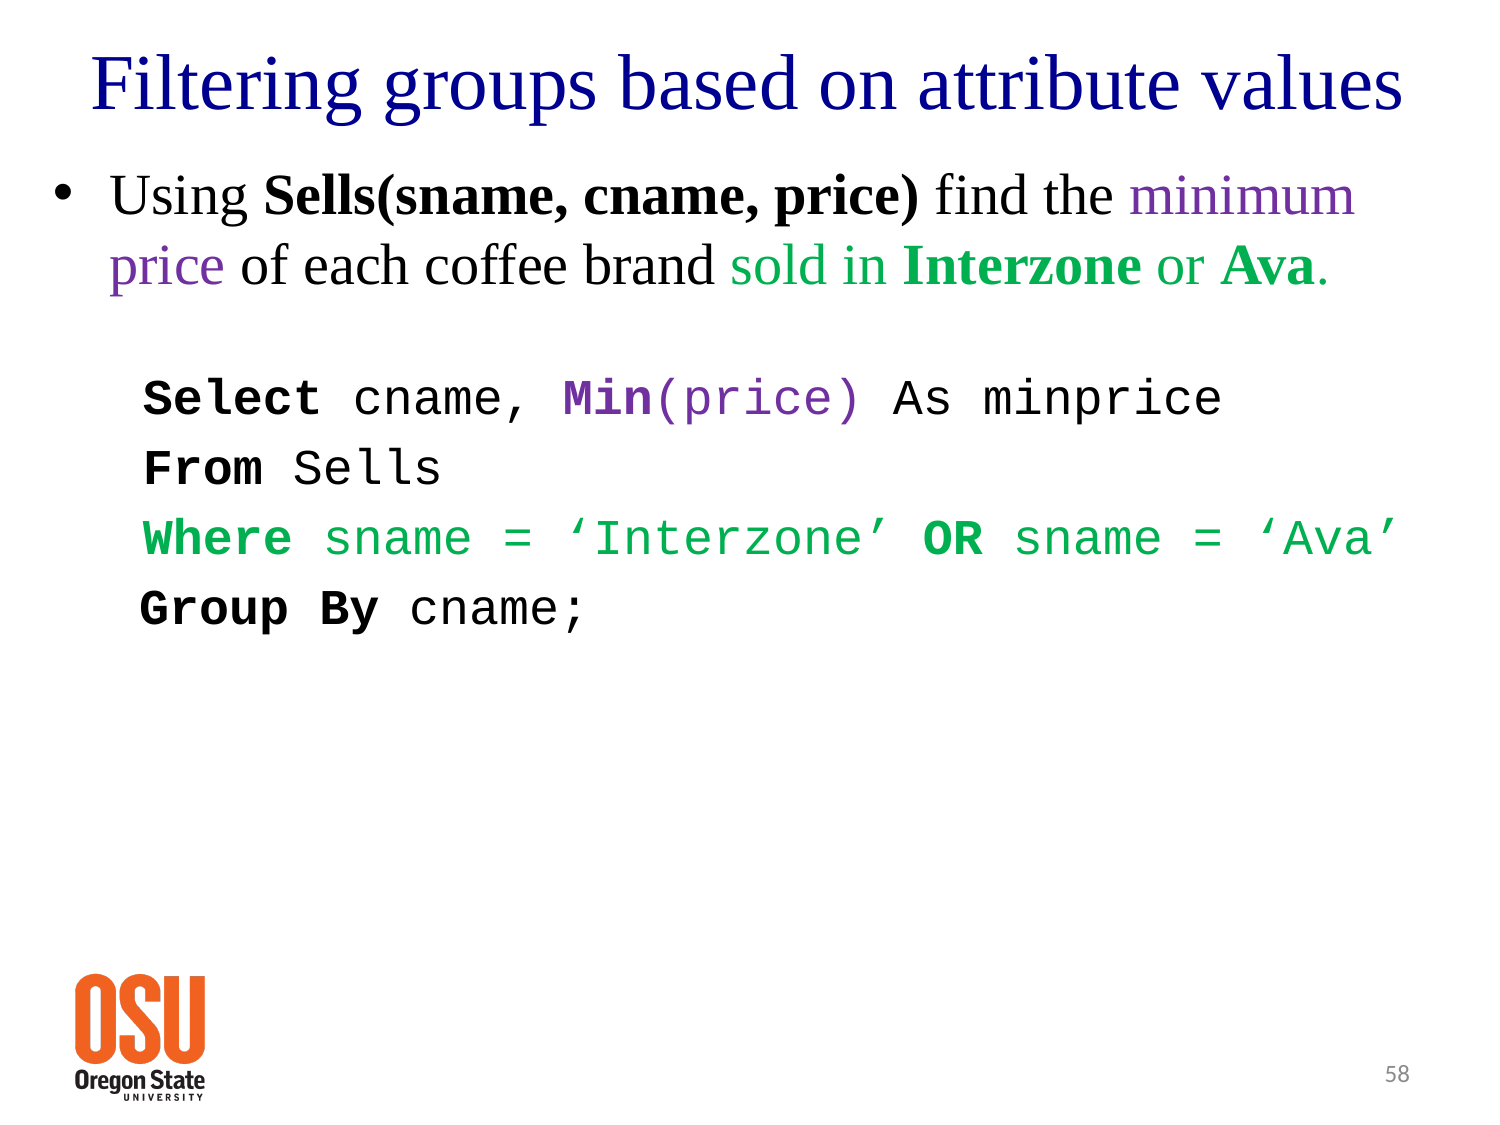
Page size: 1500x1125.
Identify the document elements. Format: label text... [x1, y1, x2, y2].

list Using Sells(sname, cname, price) find the minimum price of each coffee brand sold in Interzone or Ava. Select cname, Min(price) As minprice From Sells Where sname = ‘Interzone’ OR sname = ‘Ava’ Group By cname; [37, 148, 1470, 1103]
slide_number 58 [1074, 1042, 1425, 1103]
title Filtering groups based on attribute values [75, 7, 1471, 149]
